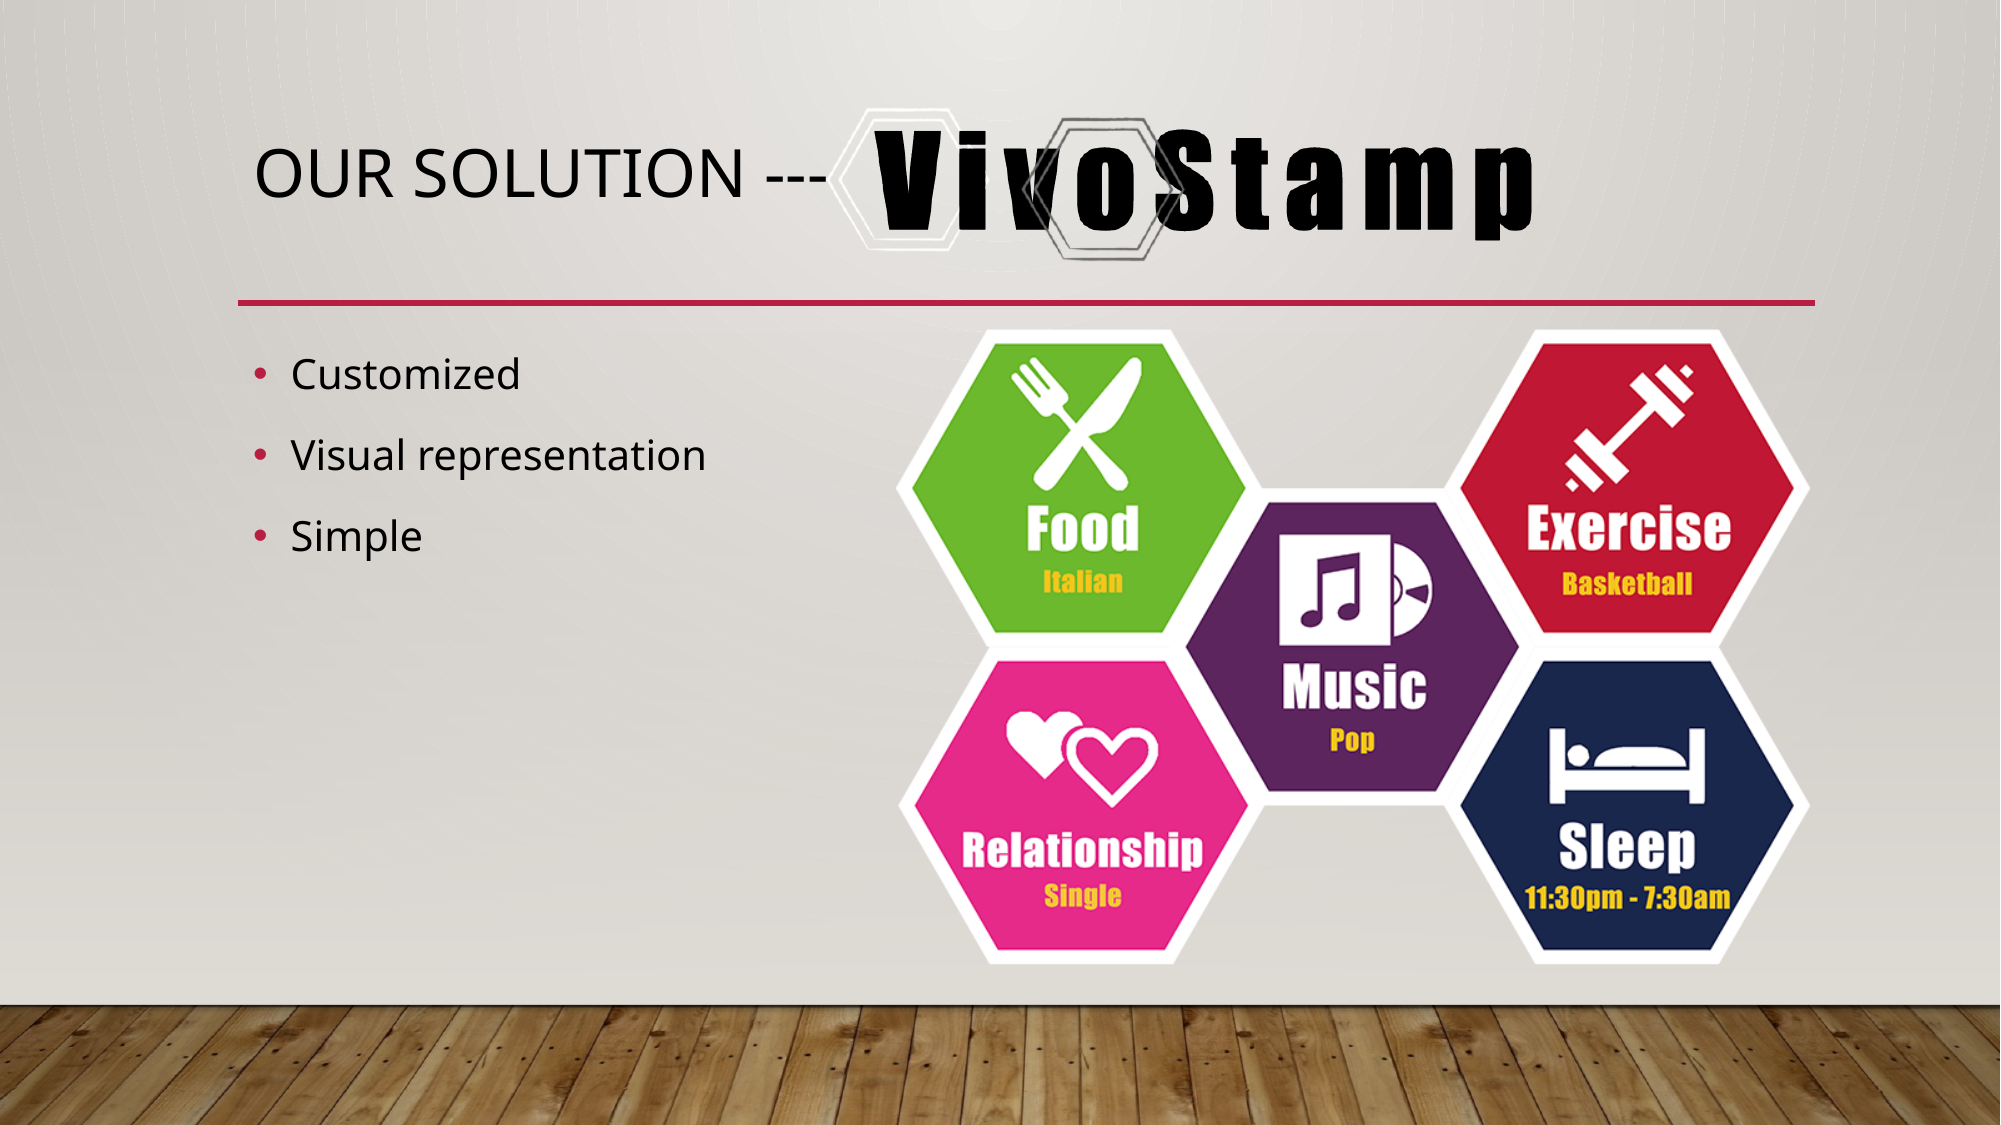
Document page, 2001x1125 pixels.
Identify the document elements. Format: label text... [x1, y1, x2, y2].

list Customized Visual representation Simple [238, 330, 750, 897]
title Our solution --- [238, 131, 570, 305]
picture [0, 21, 2000, 1125]
